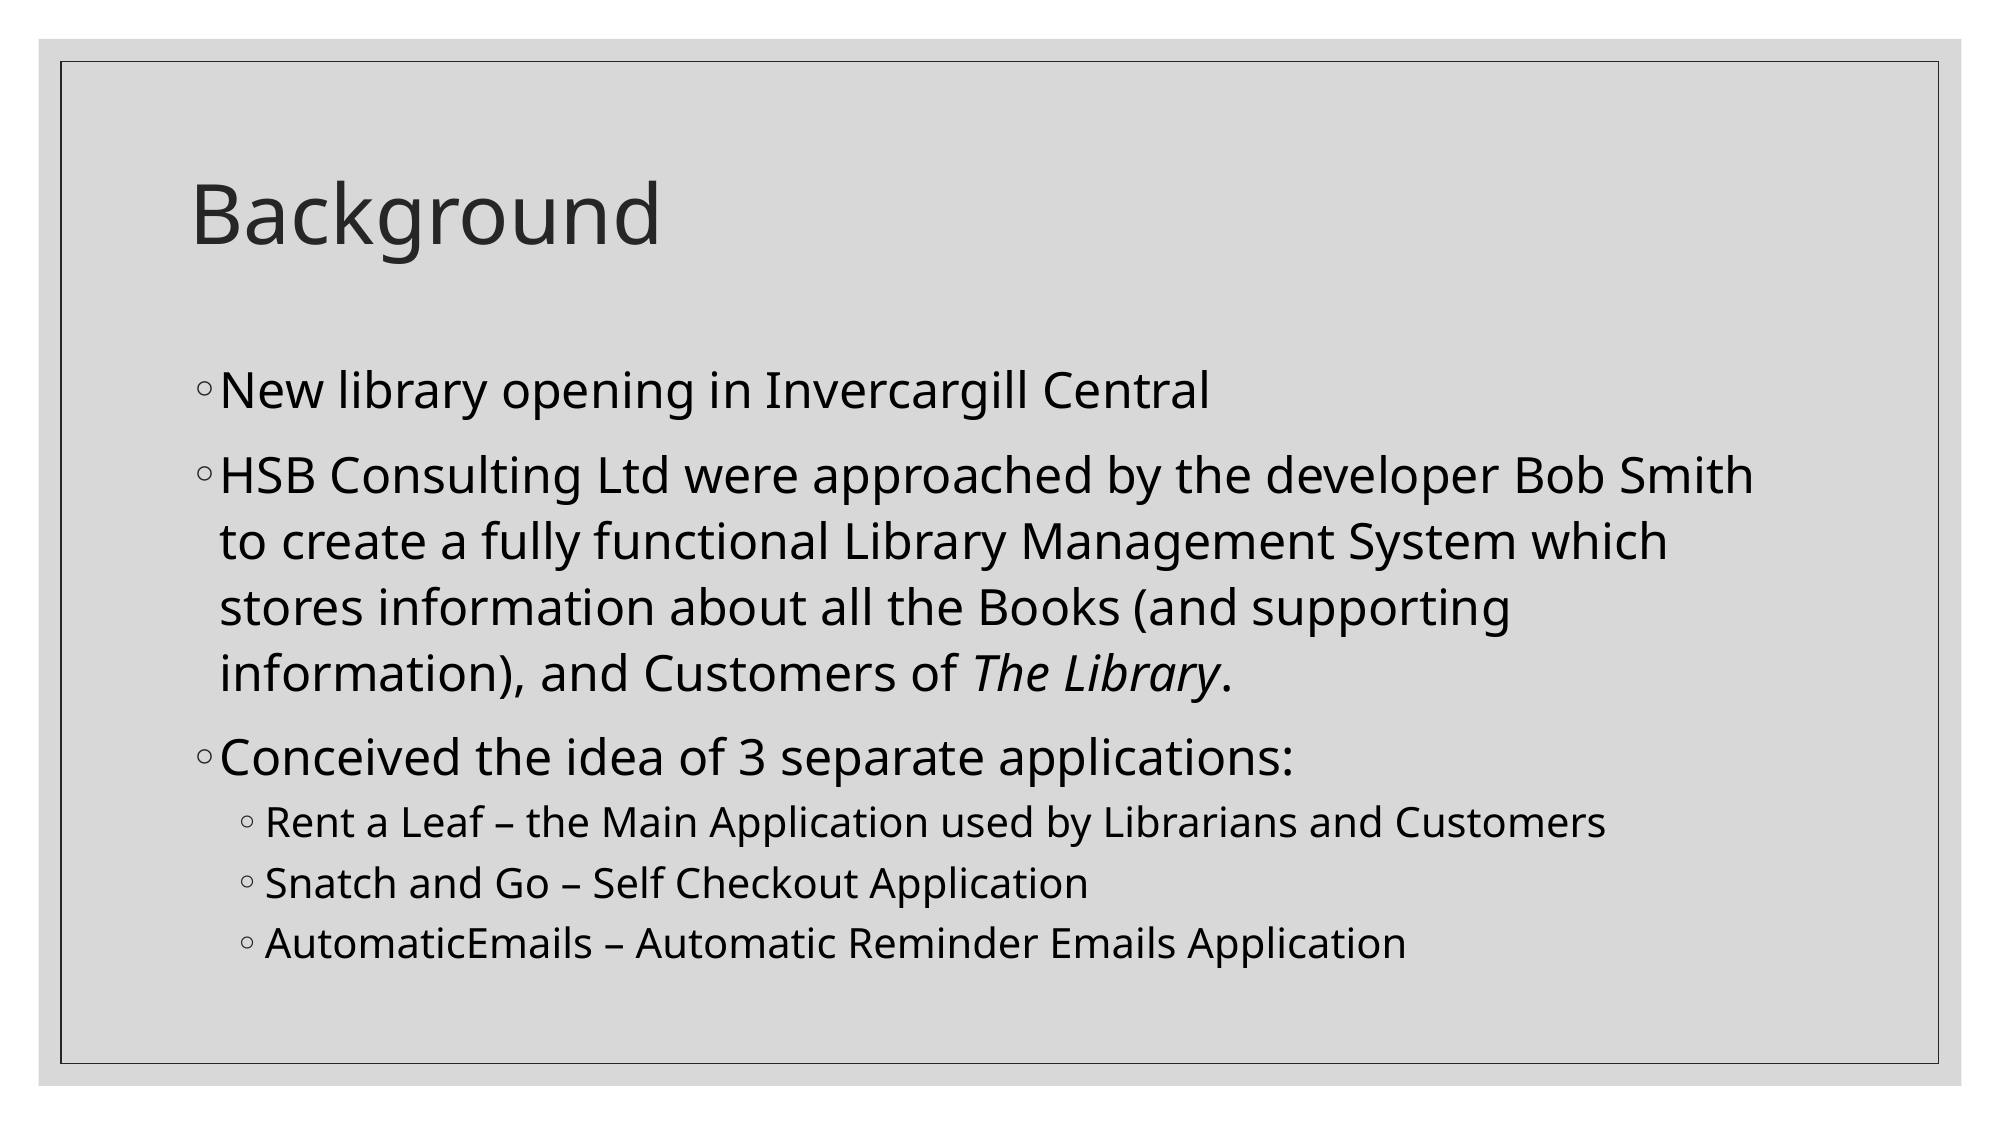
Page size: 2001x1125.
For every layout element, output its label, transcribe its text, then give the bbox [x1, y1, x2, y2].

title Background [174, 105, 1825, 331]
list New library opening in Invercargill Central HSB Consulting Ltd were approached by the developer Bob Smith to create a fully functional Library Management System which stores information about all the Books (and supporting information), and Customers of The Library. Conceived the idea of 3 separate applications: Rent a Leaf – the Main Application used by Librarians and Customers Snatch and Go – Self Checkout Application AutomaticEmails – Automatic Reminder Emails Application [174, 345, 1825, 977]
